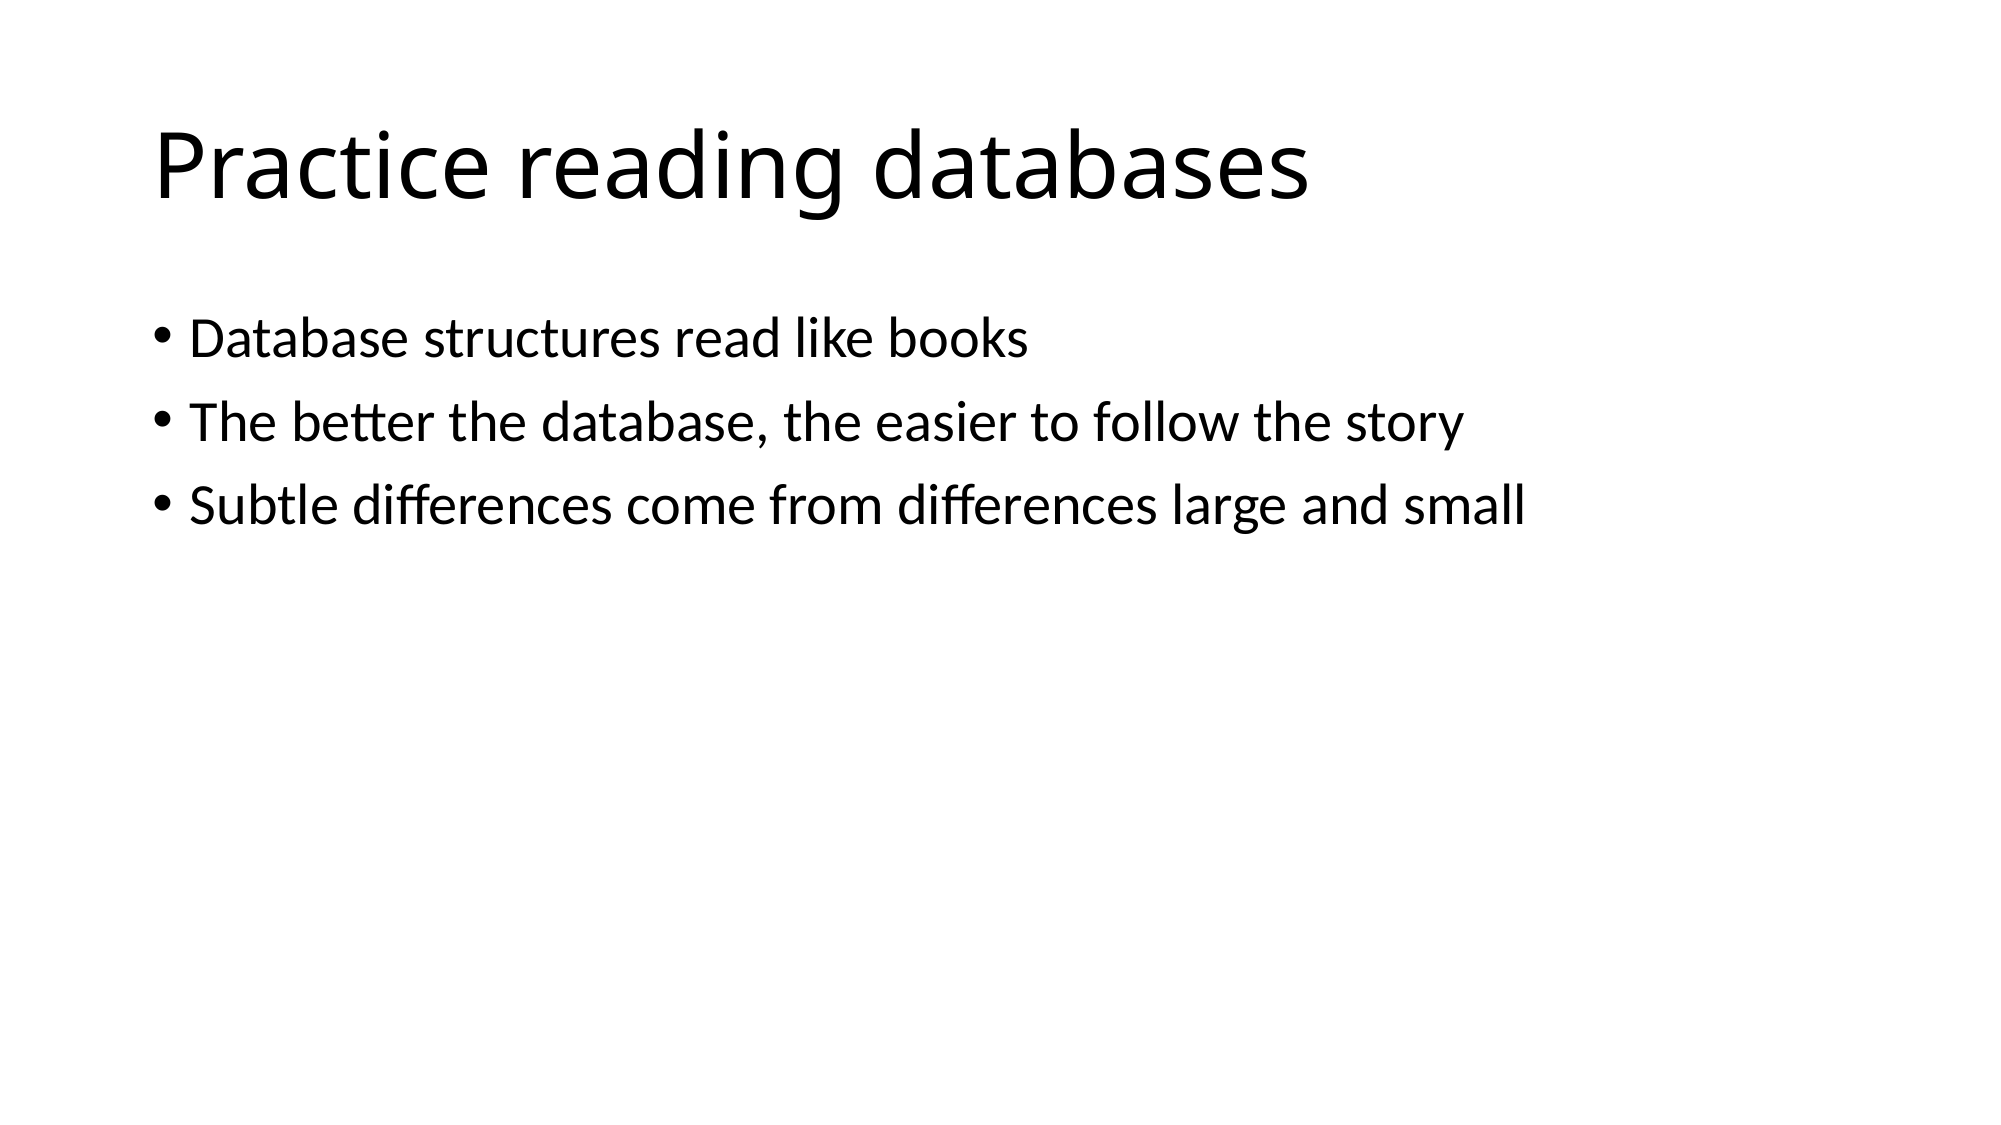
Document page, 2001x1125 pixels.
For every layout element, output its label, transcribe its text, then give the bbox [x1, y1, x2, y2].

title Practice reading databases [137, 59, 1863, 278]
list Database structures read like books The better the database, the easier to follow the story Subtle differences come from differences large and small [137, 299, 1863, 1014]
